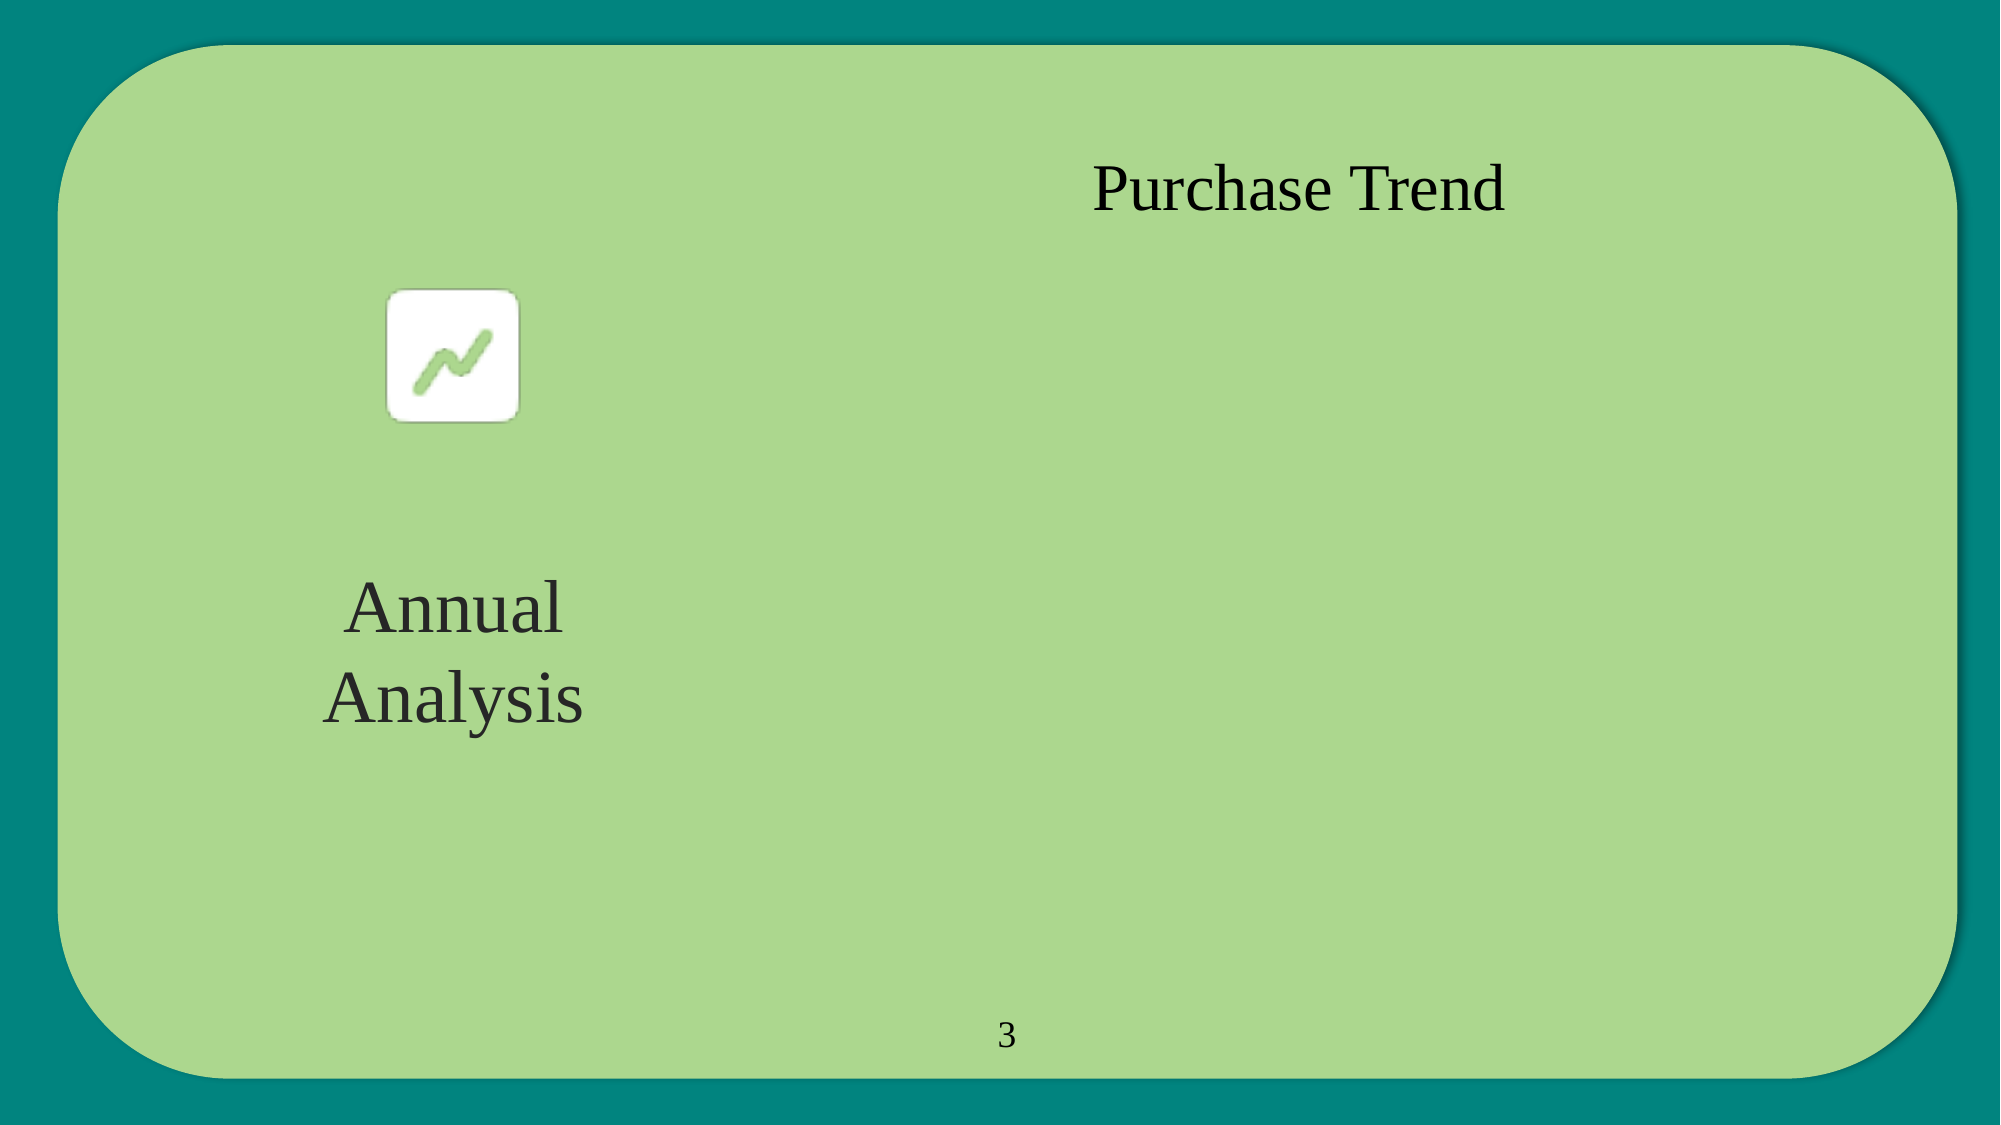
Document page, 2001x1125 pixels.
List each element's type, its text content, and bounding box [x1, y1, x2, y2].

text_box [56, 44, 1959, 1080]
text_box Purchase Trend [897, 136, 1702, 251]
picture [373, 276, 535, 438]
text_box 3 [987, 1002, 1013, 1063]
text_box Annual Analysis [267, 550, 641, 745]
